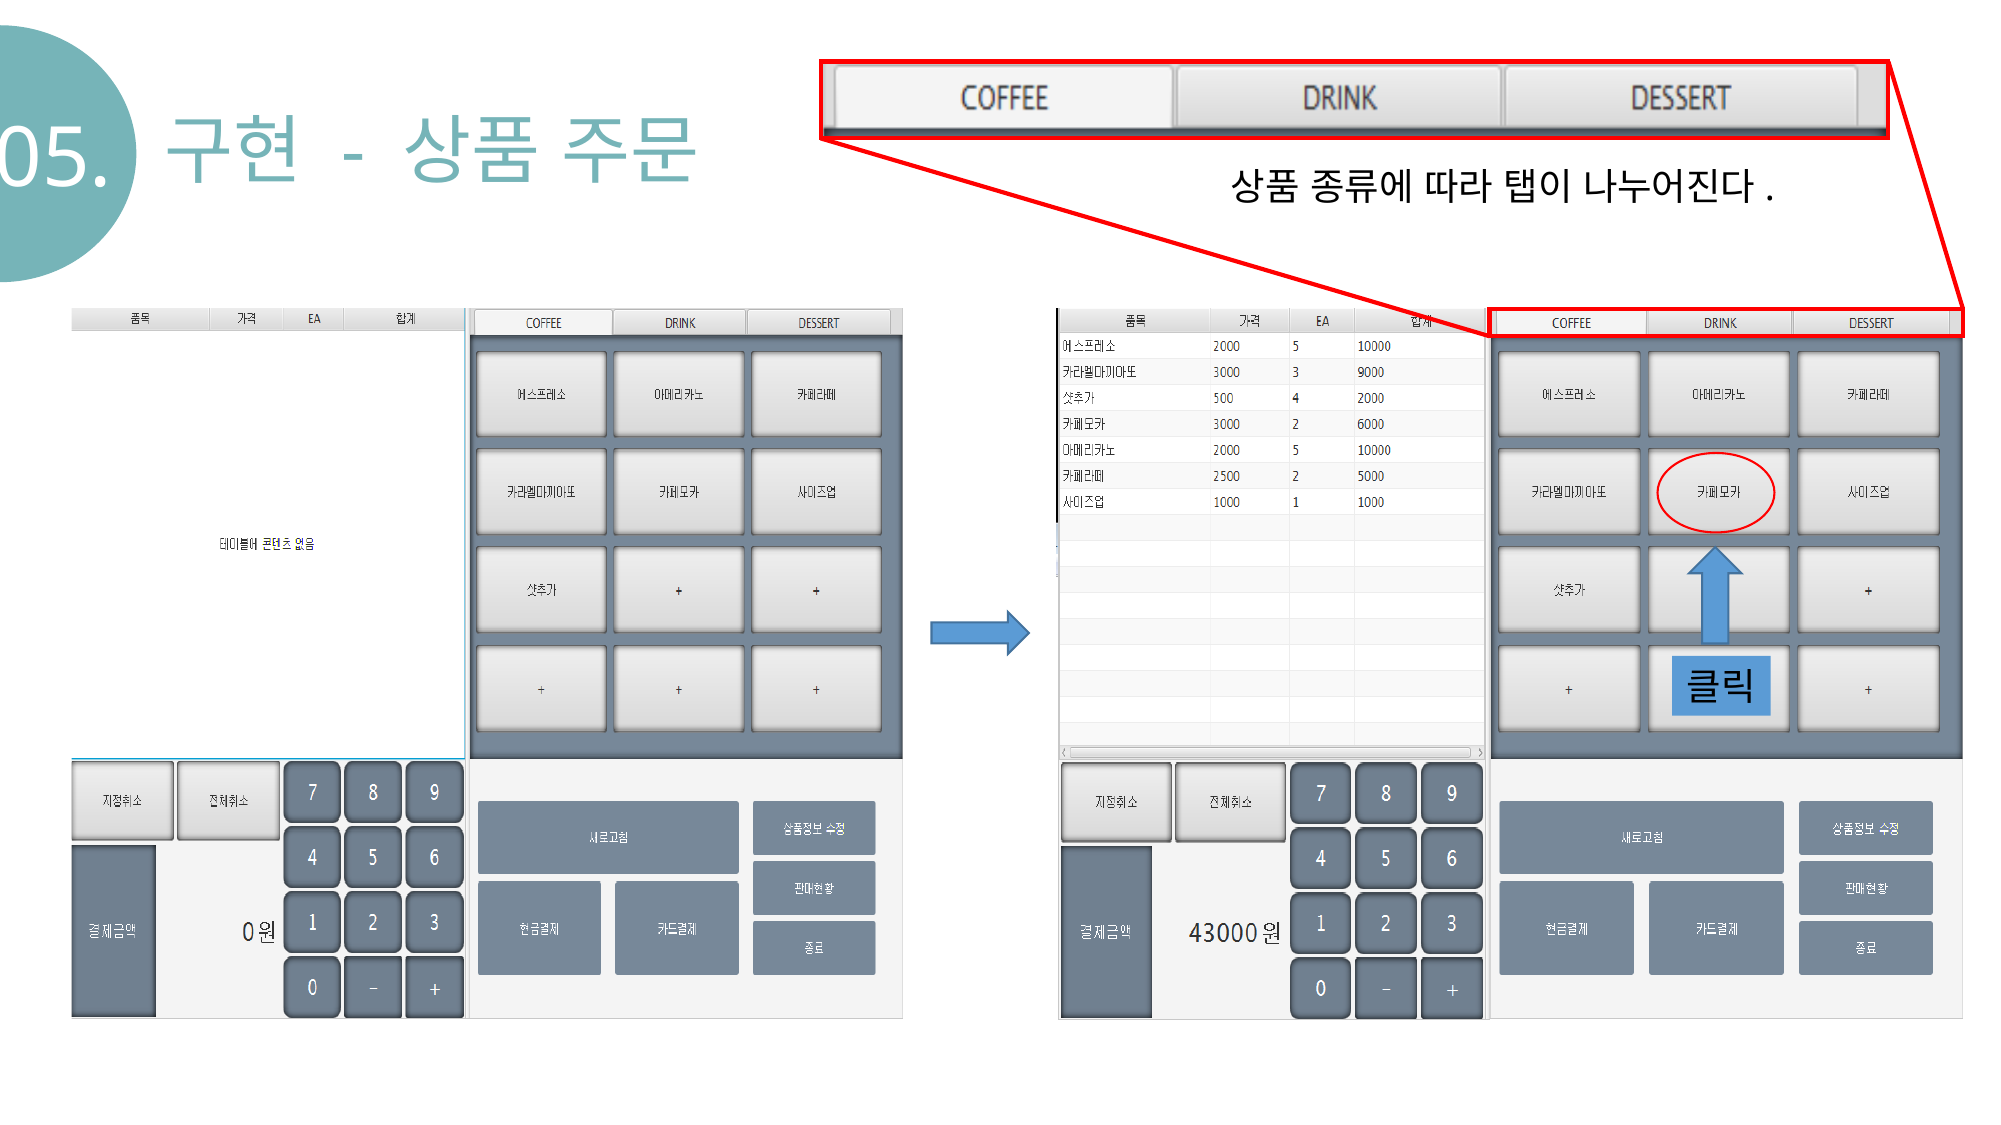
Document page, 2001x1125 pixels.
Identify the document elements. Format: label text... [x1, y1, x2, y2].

text_box [930, 609, 1031, 657]
picture [820, 61, 1888, 139]
picture [1056, 308, 1964, 1025]
text_box 05. [0, 95, 127, 211]
text_box 구현 - 상품 주문 [149, 95, 715, 201]
text_box 상품 종류에 따라 탭이 나누어진다. [1490, 155, 1790, 216]
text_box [1888, 61, 1963, 309]
picture [71, 308, 903, 1025]
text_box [820, 138, 1490, 337]
